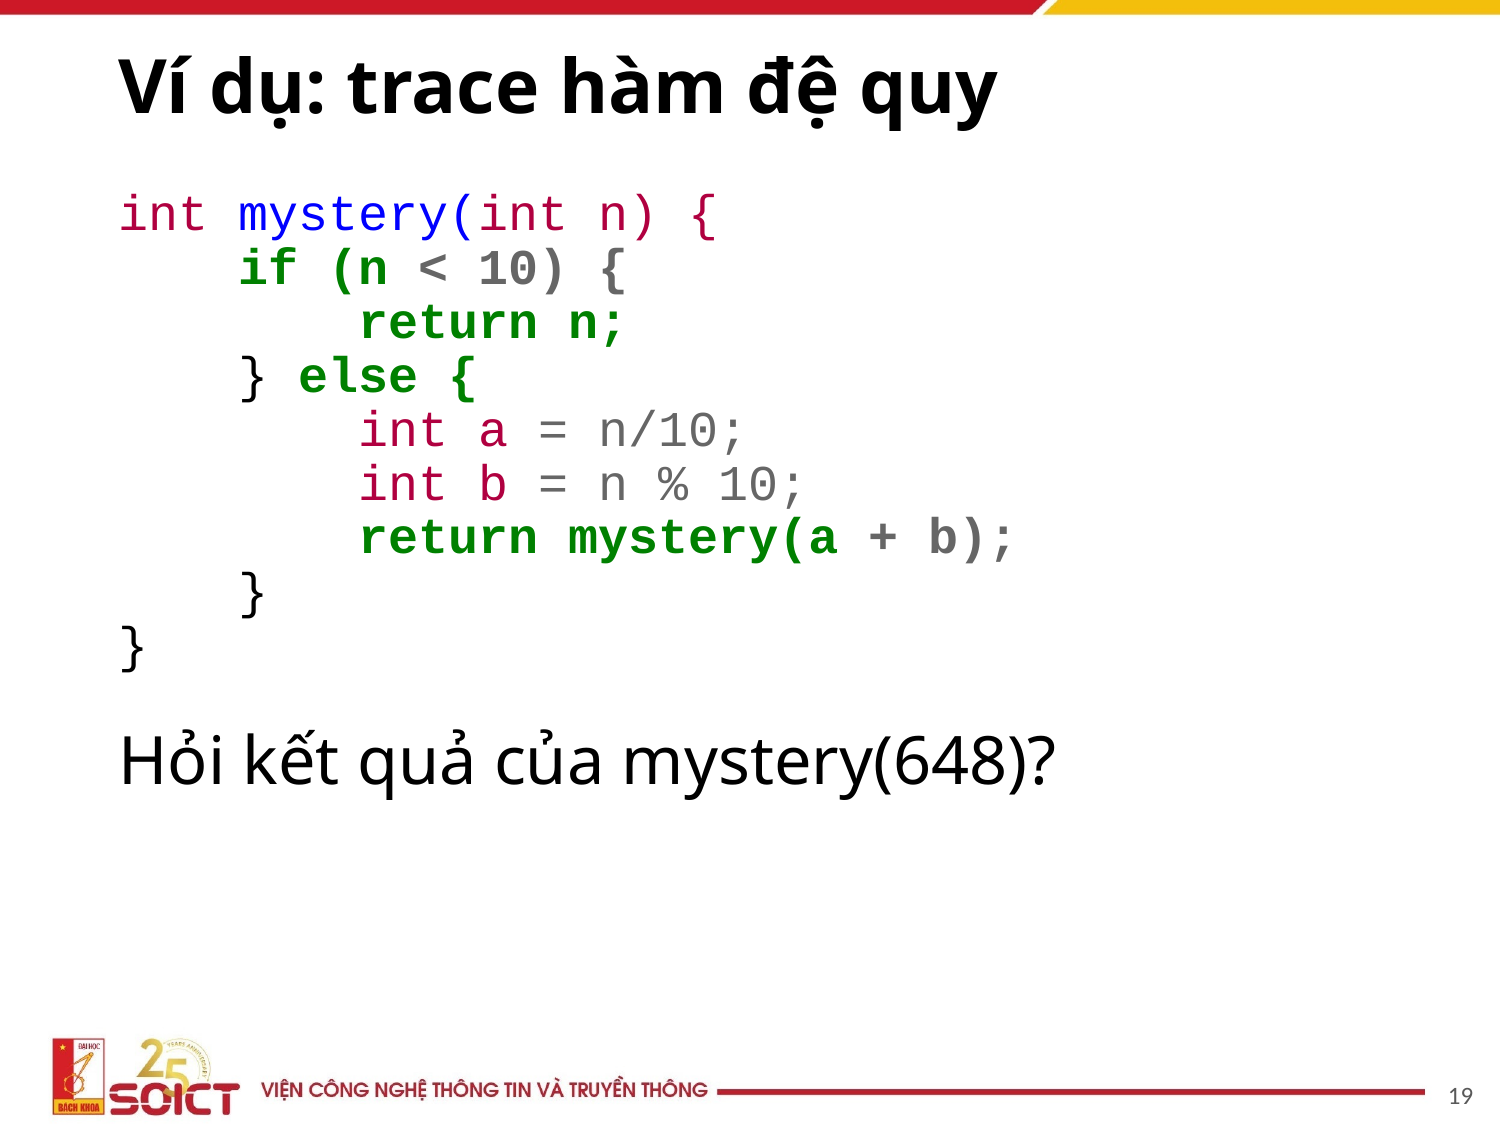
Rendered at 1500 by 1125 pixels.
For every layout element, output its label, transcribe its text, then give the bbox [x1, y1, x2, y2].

picture [0, 0, 1500, 1125]
list int mystery(int n) { if (n < 10) { return n; } else { int a = n/10; int b = n % 10; return mystery(a + b); } } Hỏi kết quả của mystery(648)? [103, 179, 1397, 1066]
title Ví dụ: trace hàm đệ quy [103, 24, 1397, 155]
slide_number ‹#› [1300, 1065, 1489, 1125]
